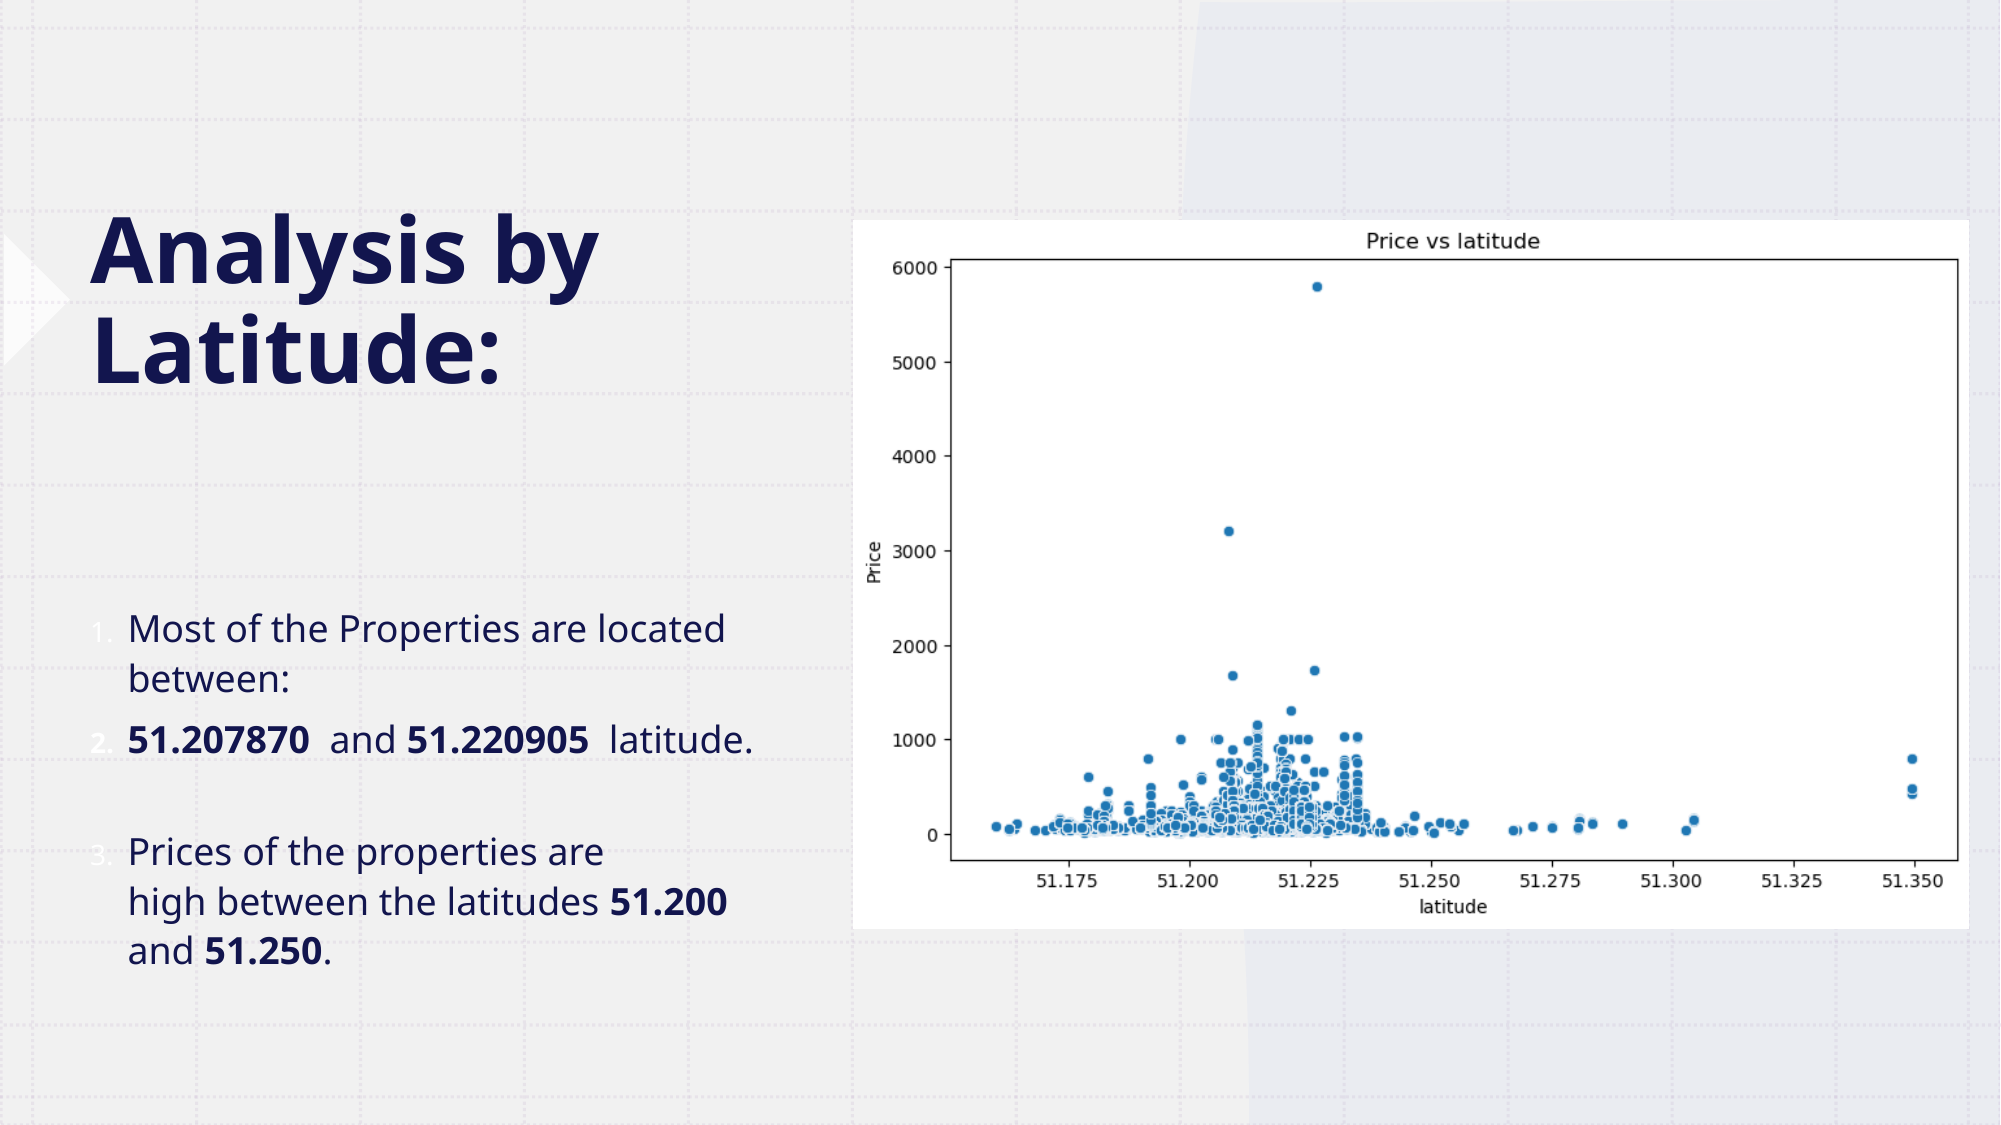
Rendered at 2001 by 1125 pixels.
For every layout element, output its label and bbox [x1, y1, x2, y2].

picture [853, 220, 1969, 929]
text_box [0, 0, 2000, 1125]
